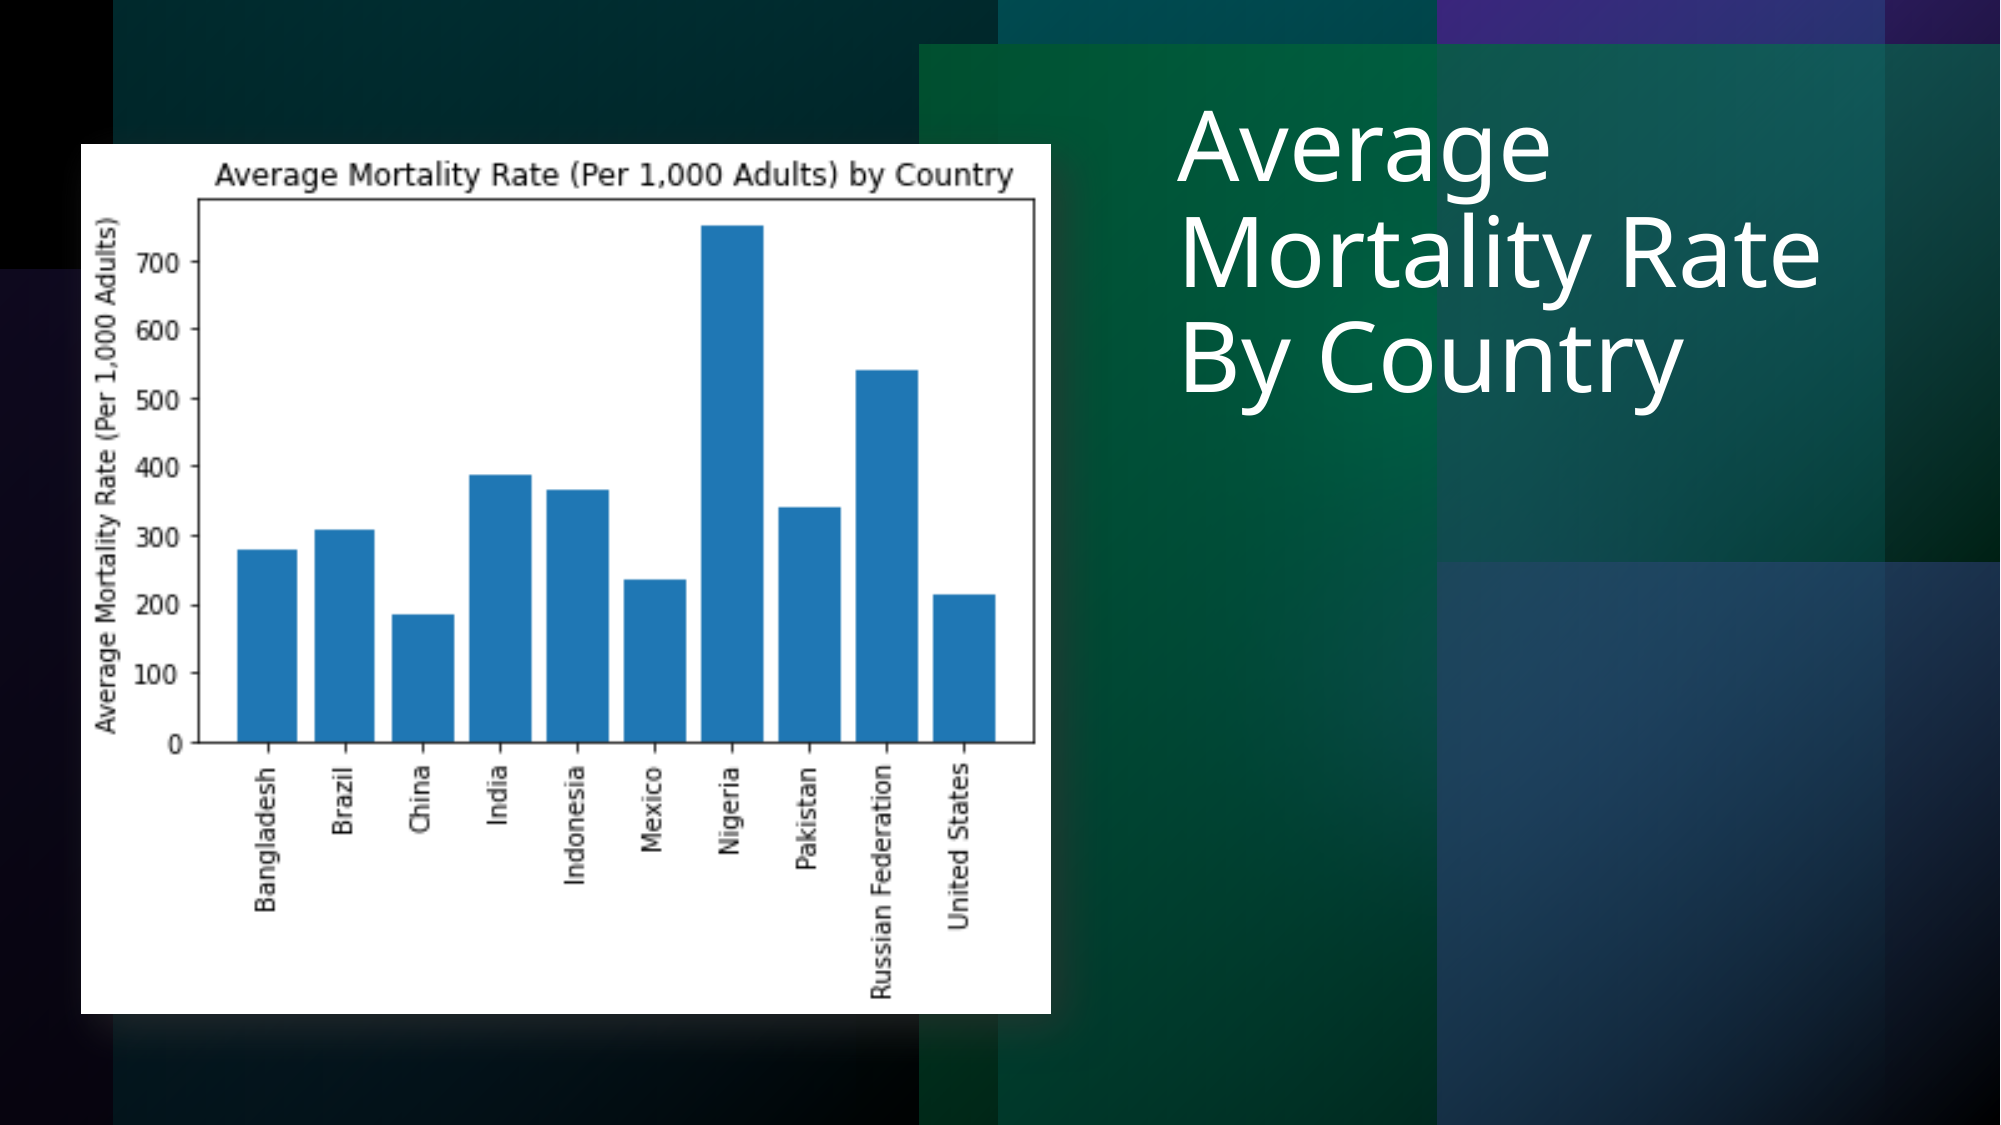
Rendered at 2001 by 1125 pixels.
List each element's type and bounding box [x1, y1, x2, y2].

picture [81, 144, 1051, 1014]
text_box [0, 0, 2000, 1125]
